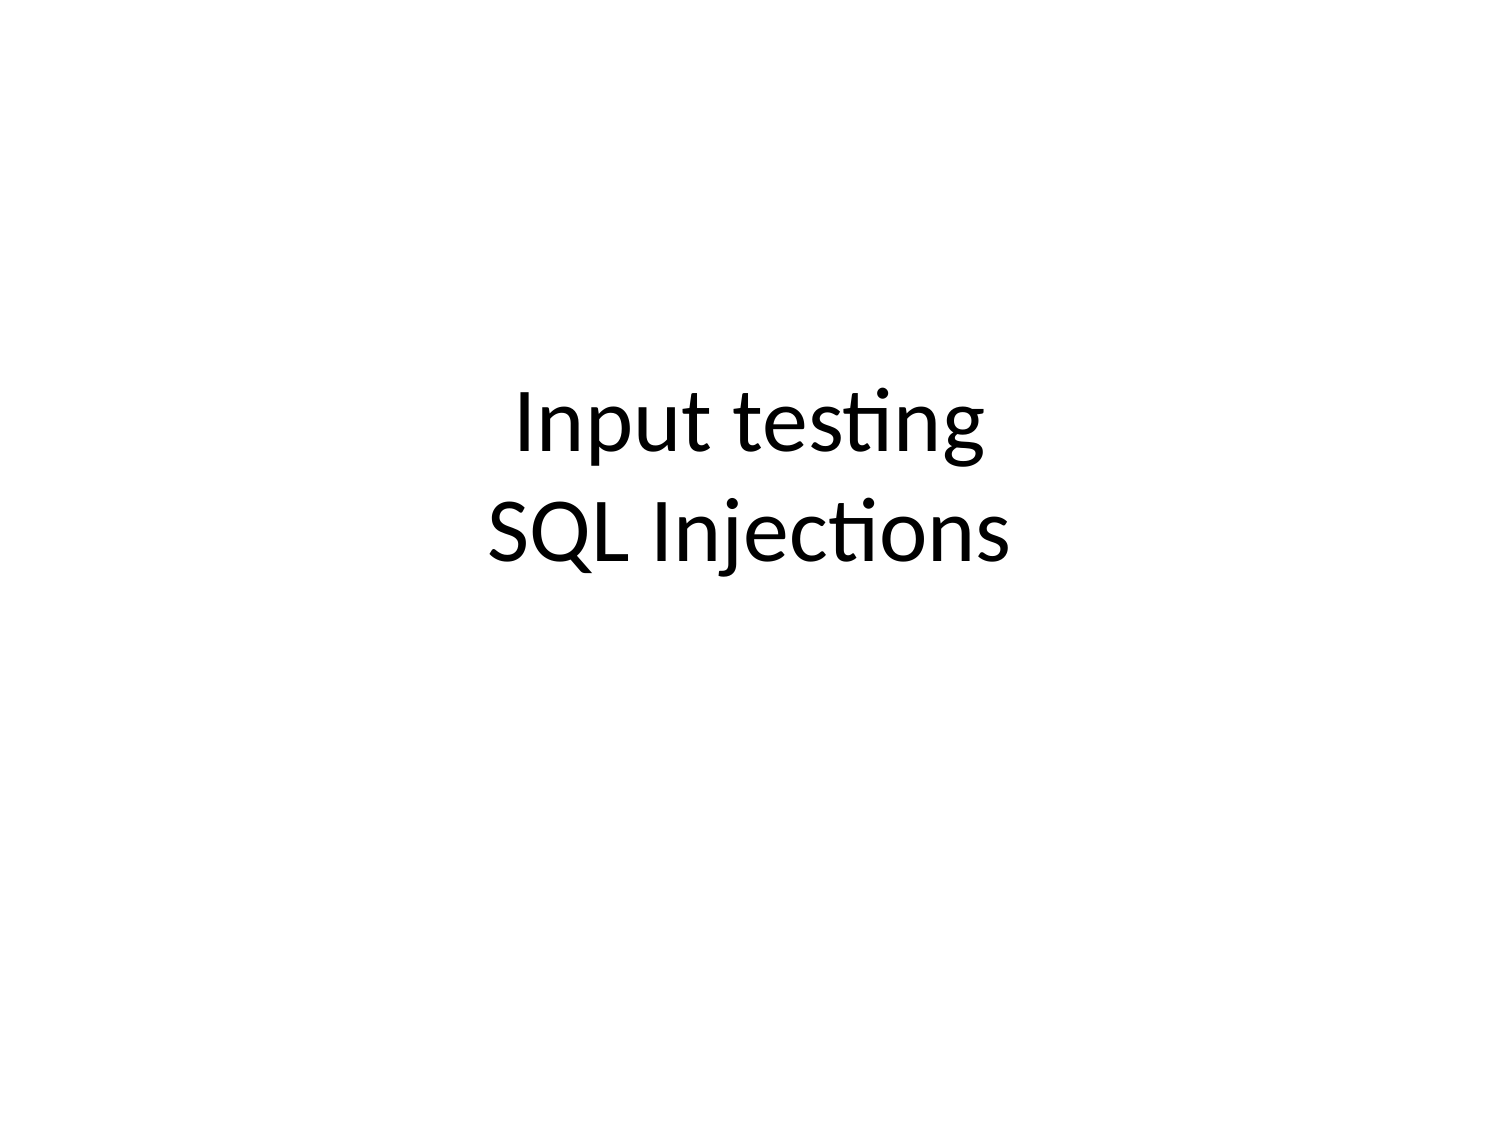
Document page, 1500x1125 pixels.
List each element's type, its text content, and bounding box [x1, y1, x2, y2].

title Input testing SQL Injections [112, 349, 1388, 591]
